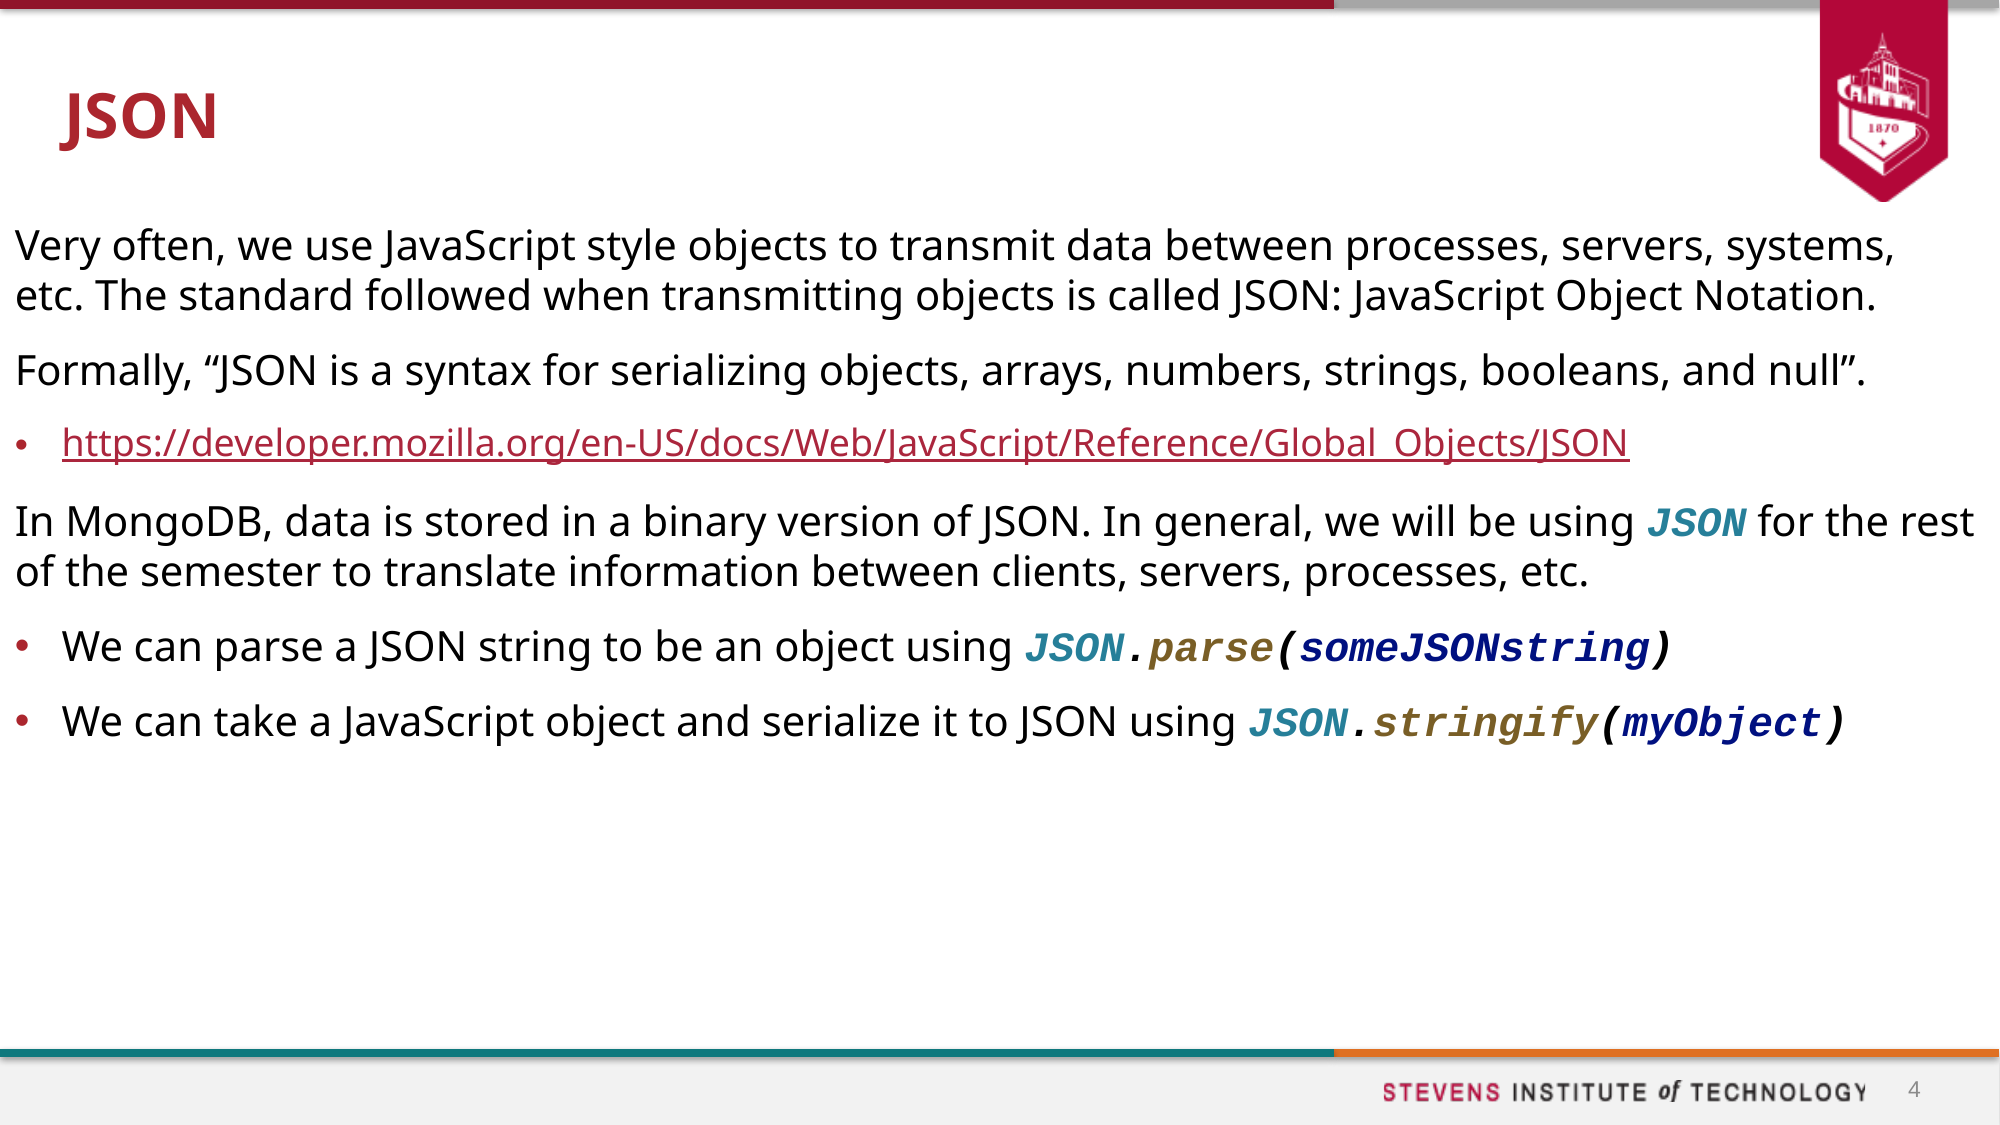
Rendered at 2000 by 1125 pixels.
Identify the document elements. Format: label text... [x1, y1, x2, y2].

slide_number 4 [1862, 1057, 1967, 1118]
title JSON [49, 68, 1647, 157]
list Very often, we use JavaScript style objects to transmit data between processes, servers, systems, etc. The standard followed when transmitting objects is called JSON: JavaScript Object Notation. Formally, “JSON is a syntax for serializing objects, arrays, numbers, strings, booleans, and null”. https://developer.mozilla.org/en-US/docs/Web/JavaScript/Reference/Global_Objects/JSON In MongoDB, data is stored in a binary version of JSON. In general, we will be using JSON for the rest of the semester to translate information between clients, servers, processes, etc. We can parse a JSON string to be an object using JSON.parse(someJSONstring) We can take a JavaScript object and serialize it to JSON using JSON.stringify(myObject) [0, 211, 2000, 950]
